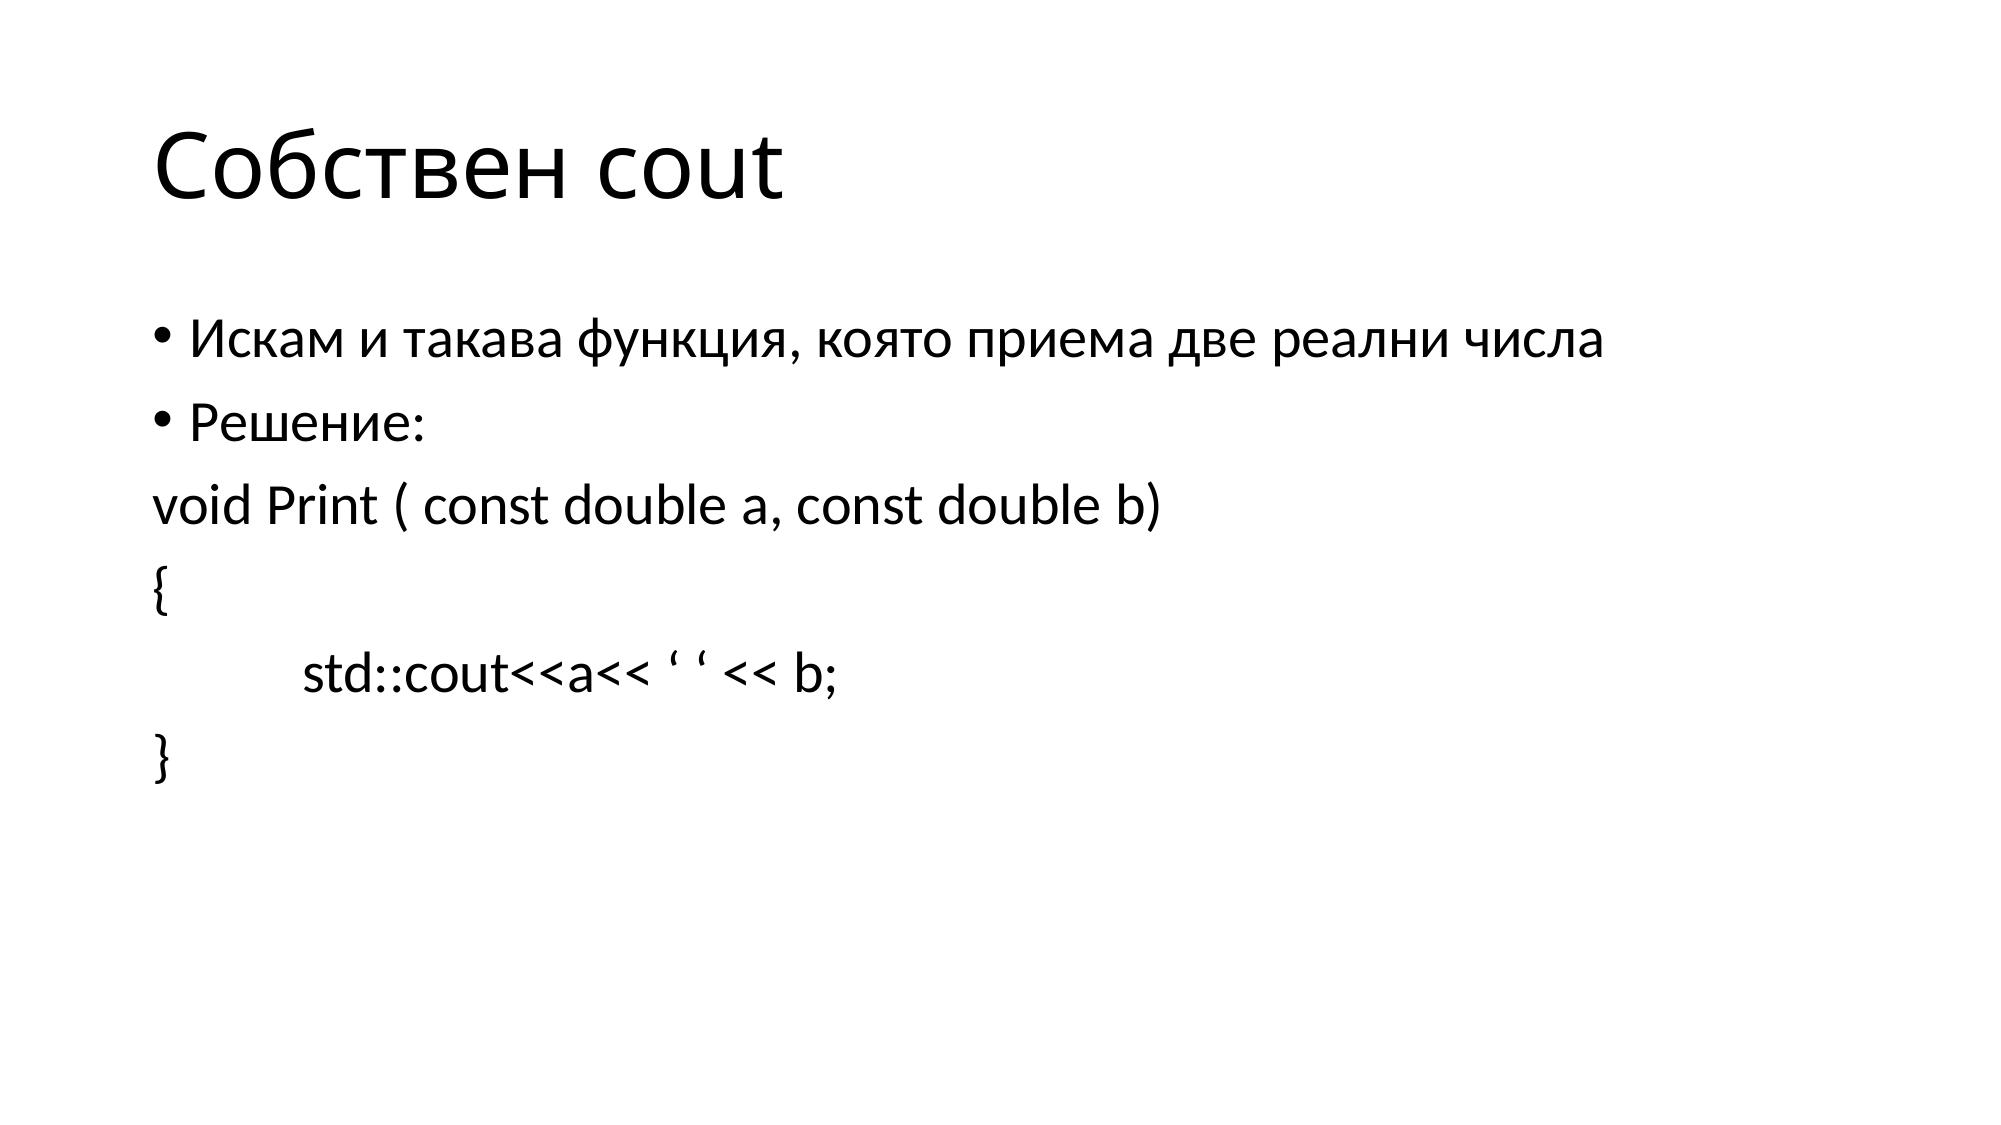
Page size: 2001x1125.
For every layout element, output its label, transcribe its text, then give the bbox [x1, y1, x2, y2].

title Собствен cout [137, 59, 1863, 278]
list Искам и такава функция, която приема две реални числa Решение: void Print ( const double a, const double b) { std::cout<<a<< ‘ ‘ << b; } [137, 299, 1863, 1014]
